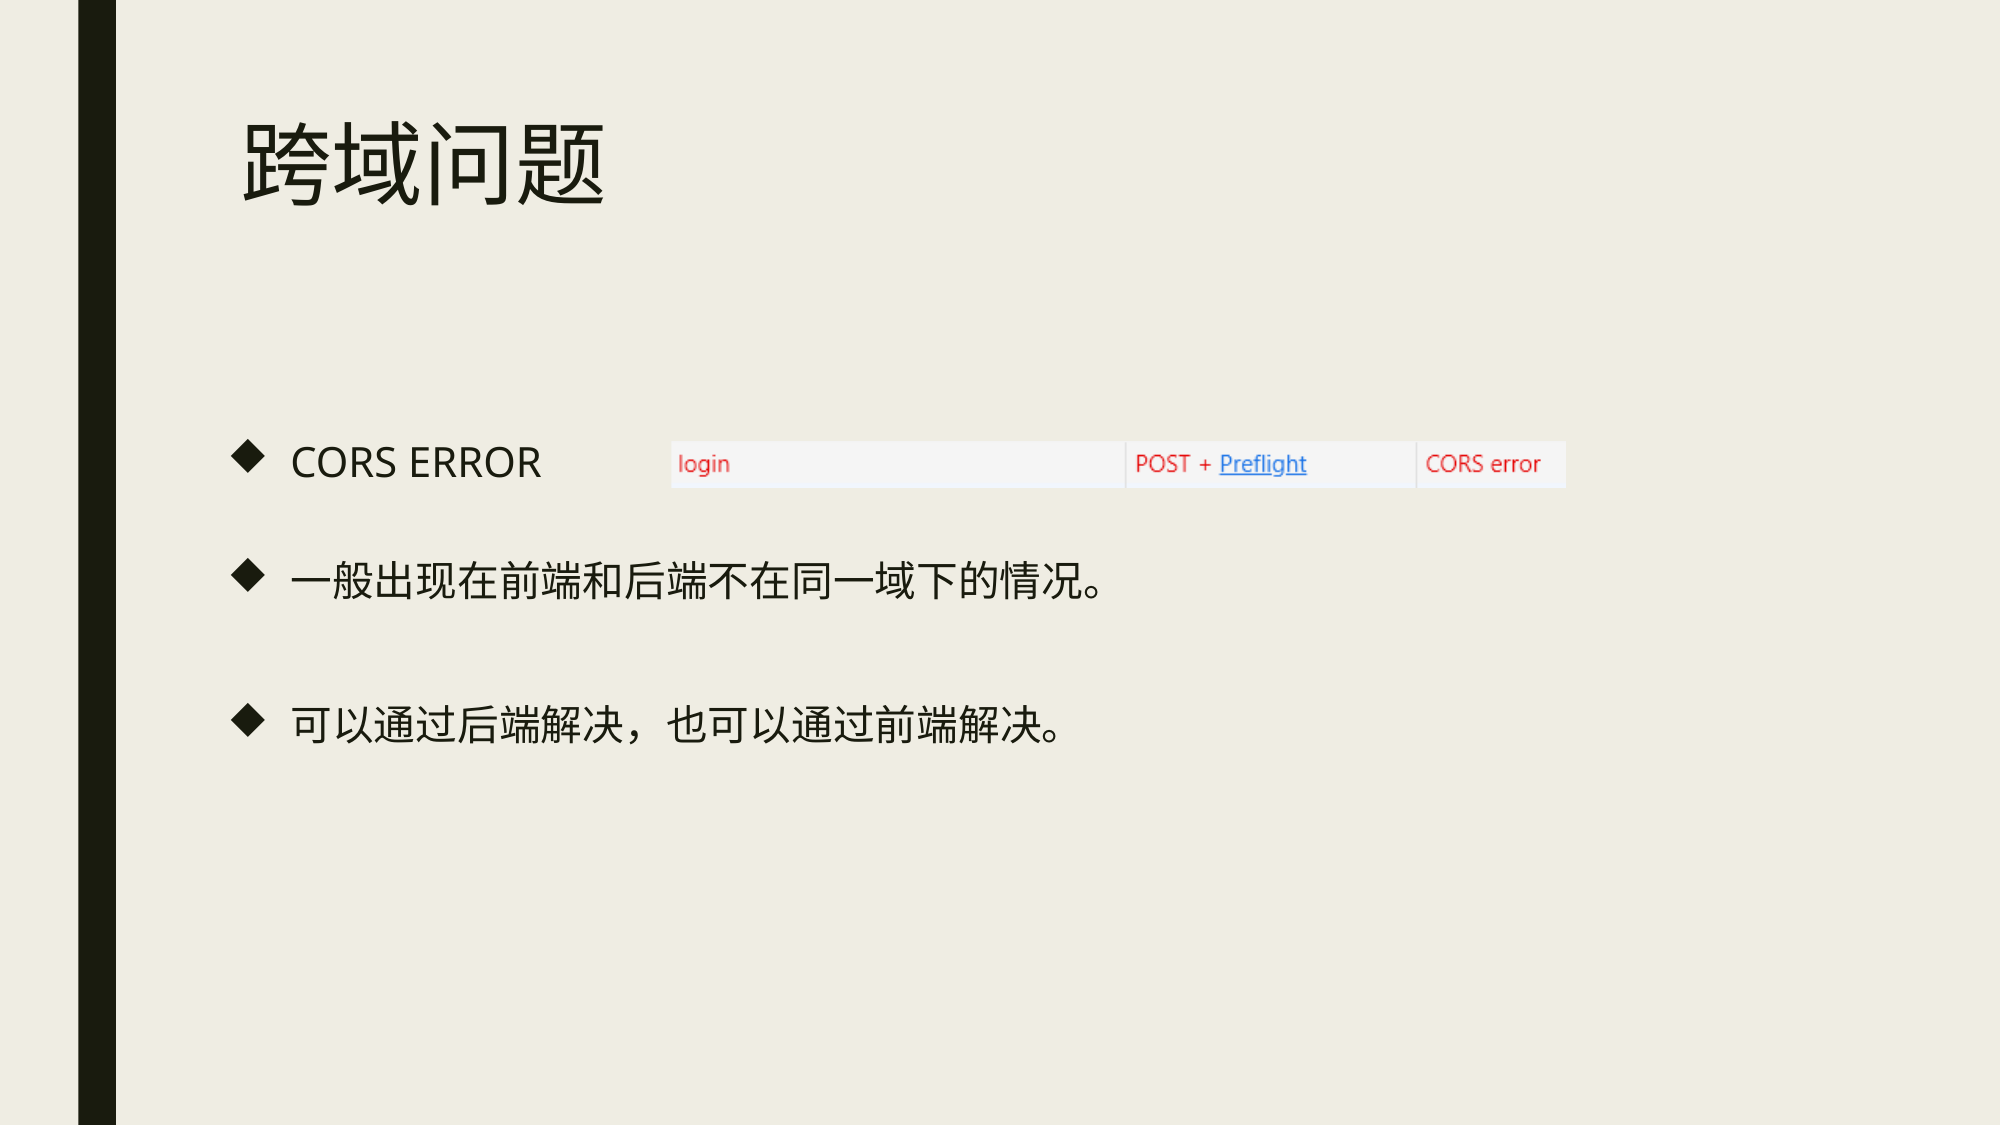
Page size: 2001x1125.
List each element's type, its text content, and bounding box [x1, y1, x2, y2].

title 跨域问题 [225, 112, 1800, 357]
picture [671, 441, 1566, 488]
list CORS ERROR 一般出现在前端和后端不在同一域下的情况。 可以通过后端解决，也可以通过前端解决。 [212, 285, 1788, 873]
